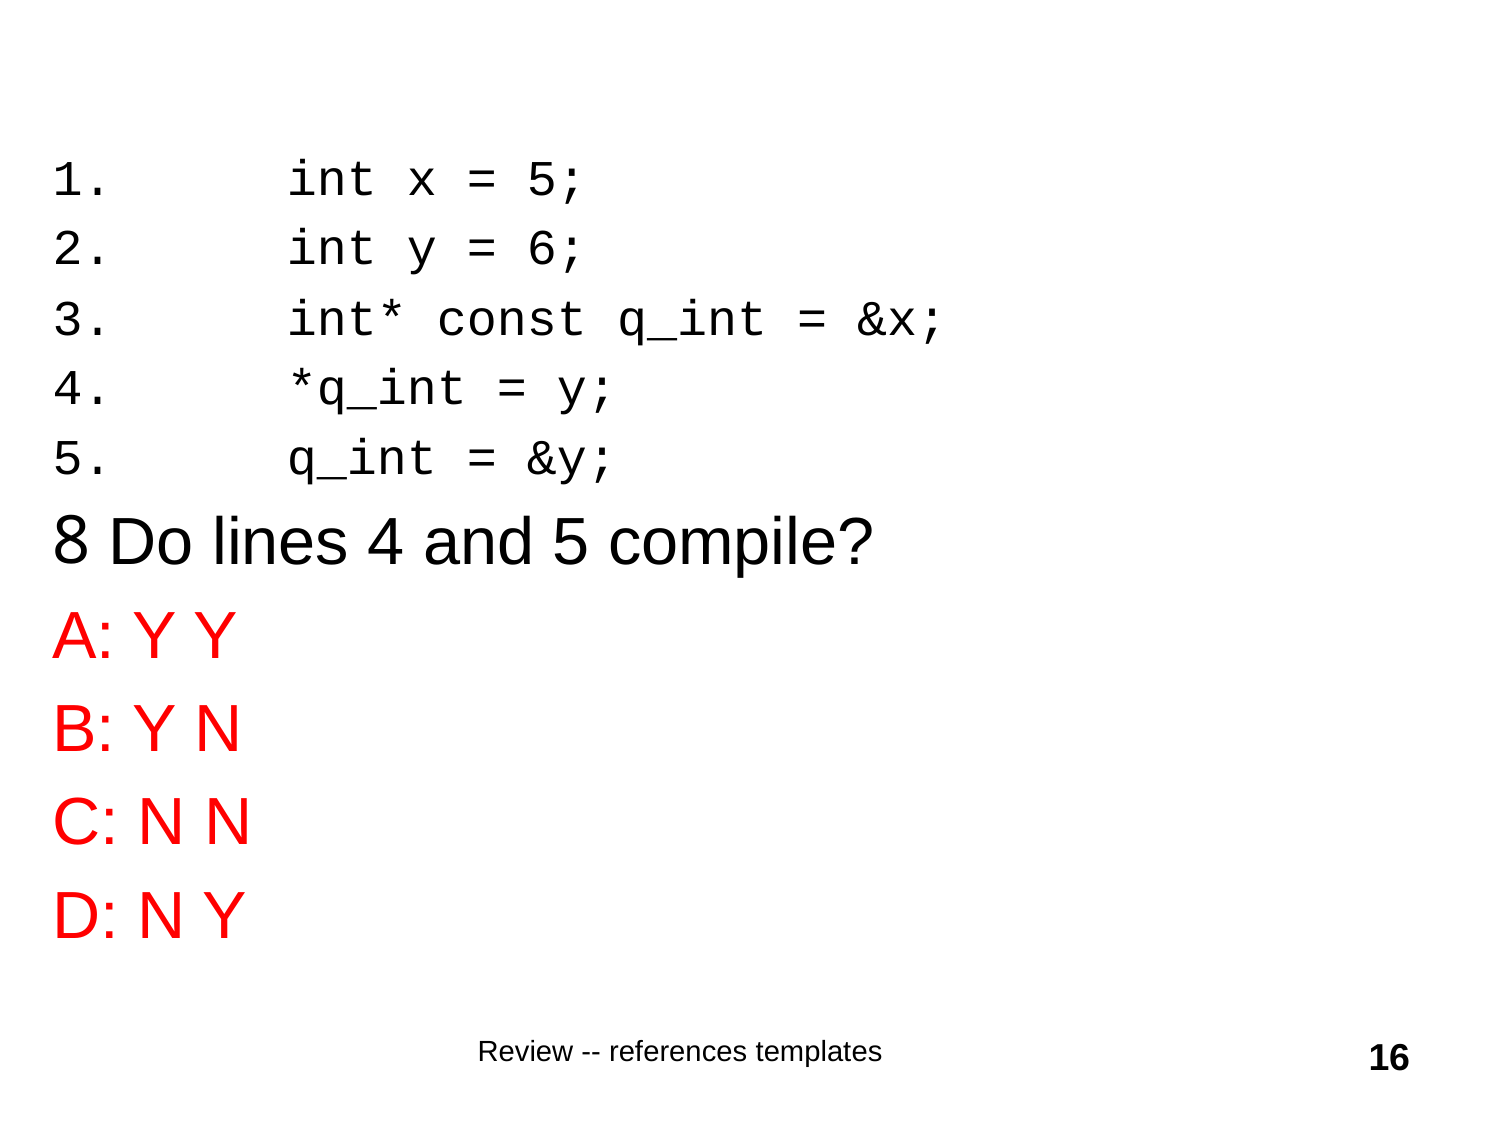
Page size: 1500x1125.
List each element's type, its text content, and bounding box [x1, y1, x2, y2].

footer Review -- references templates [462, 1024, 1038, 1101]
list int x = 5; int y = 6; int* const q_int = &x; *q_int = y; q_int = &y; Do lines 4 and 5 compile? A: Y Y B: Y N C: N N D: N Y [37, 137, 1463, 1038]
slide_number 16 [1112, 1024, 1426, 1101]
